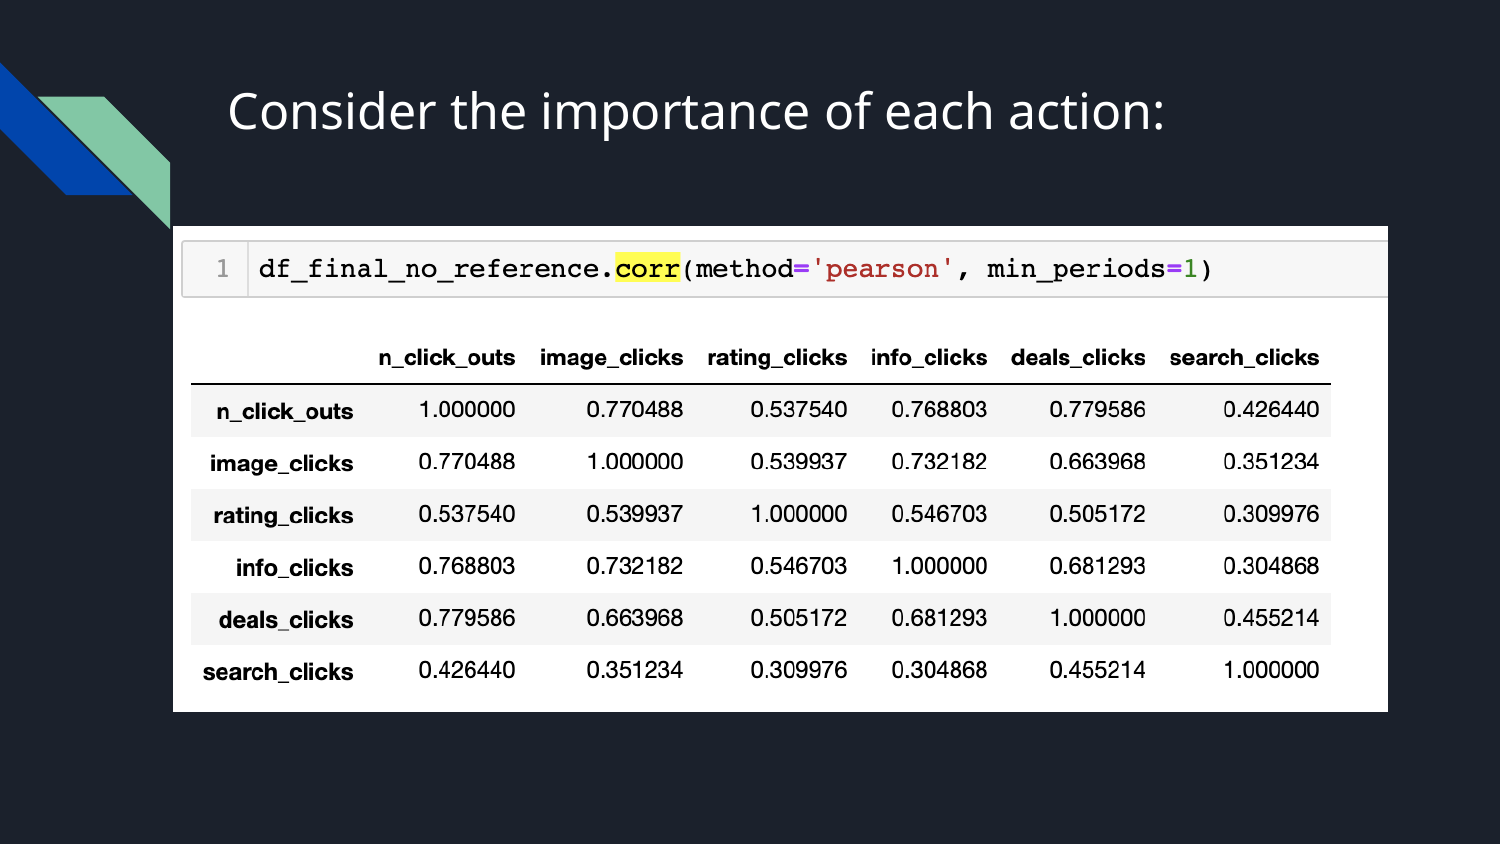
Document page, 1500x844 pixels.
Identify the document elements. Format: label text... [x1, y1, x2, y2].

picture [173, 225, 1388, 712]
title Consider the importance of each action: [212, 64, 1368, 215]
